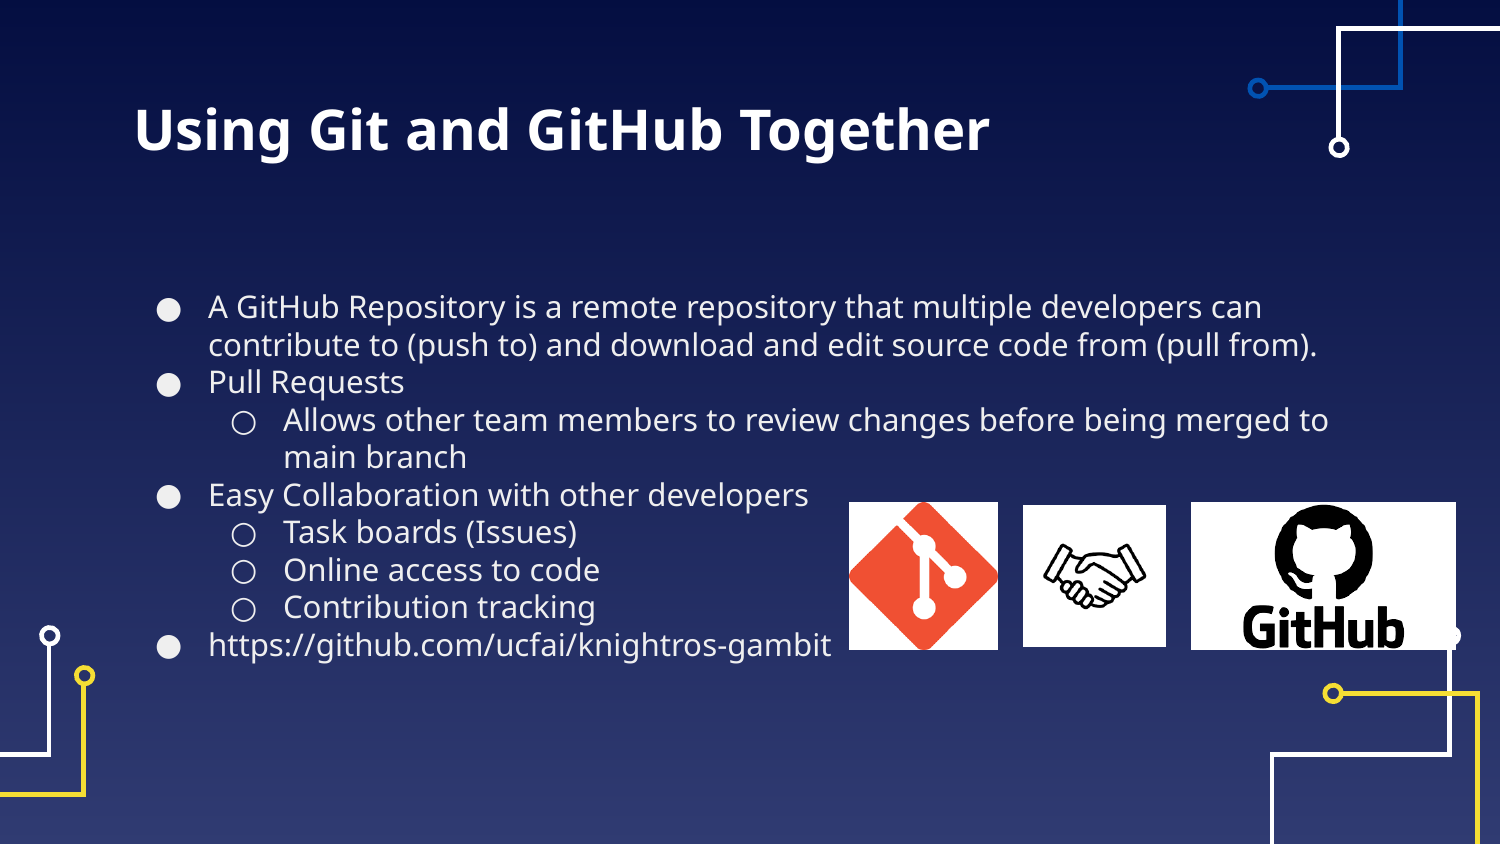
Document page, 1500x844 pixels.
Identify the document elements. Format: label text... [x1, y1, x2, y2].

list A GitHub Repository is a remote repository that multiple developers can contribute to (push to) and download and edit source code from (pull from). Pull Requests Allows other team members to review changes before being merged to main branch Easy Collaboration with other developers Task boards (Issues) Online access to code Contribution tracking https://github.com/ucfai/knightros-gambit [118, 194, 1382, 756]
picture [1023, 505, 1166, 647]
title Using Git and GitHub Together [118, 88, 1382, 167]
picture [1191, 501, 1456, 650]
picture [849, 501, 998, 650]
